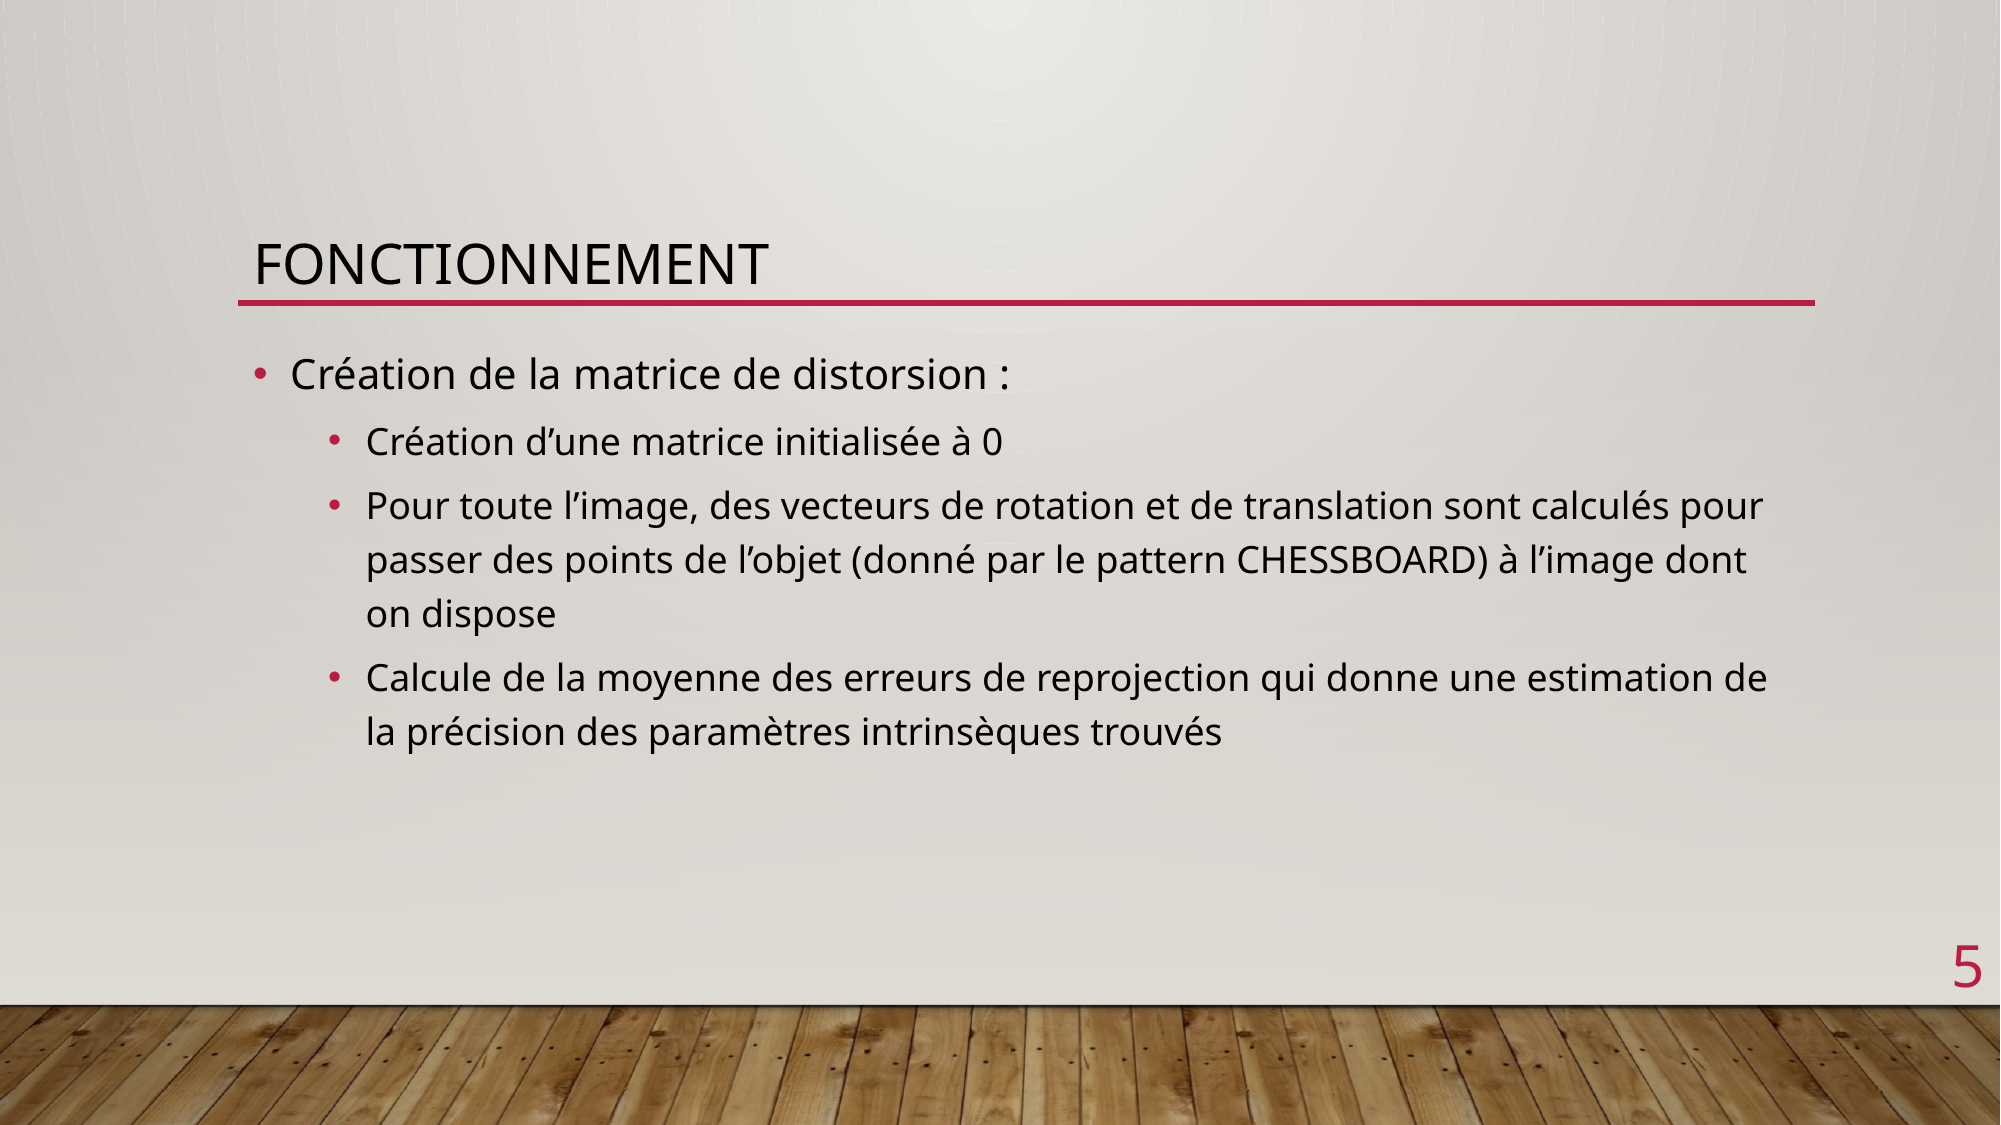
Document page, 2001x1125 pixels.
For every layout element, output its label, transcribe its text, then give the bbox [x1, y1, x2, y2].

picture [0, 1005, 2000, 1125]
slide_number 5 [1866, 921, 2000, 1005]
title Fonctionnement [238, 228, 1814, 305]
list Création de la matrice de distorsion : Création d’une matrice initialisée à 0 Pour toute l’image, des vecteurs de rotation et de translation sont calculés pour passer des points de l’objet (donné par le pattern CHESSBOARD) à l’image dont on dispose Calcule de la moyenne des erreurs de reprojection qui donne une estimation de la précision des paramètres intrinsèques trouvés [238, 330, 1814, 897]
